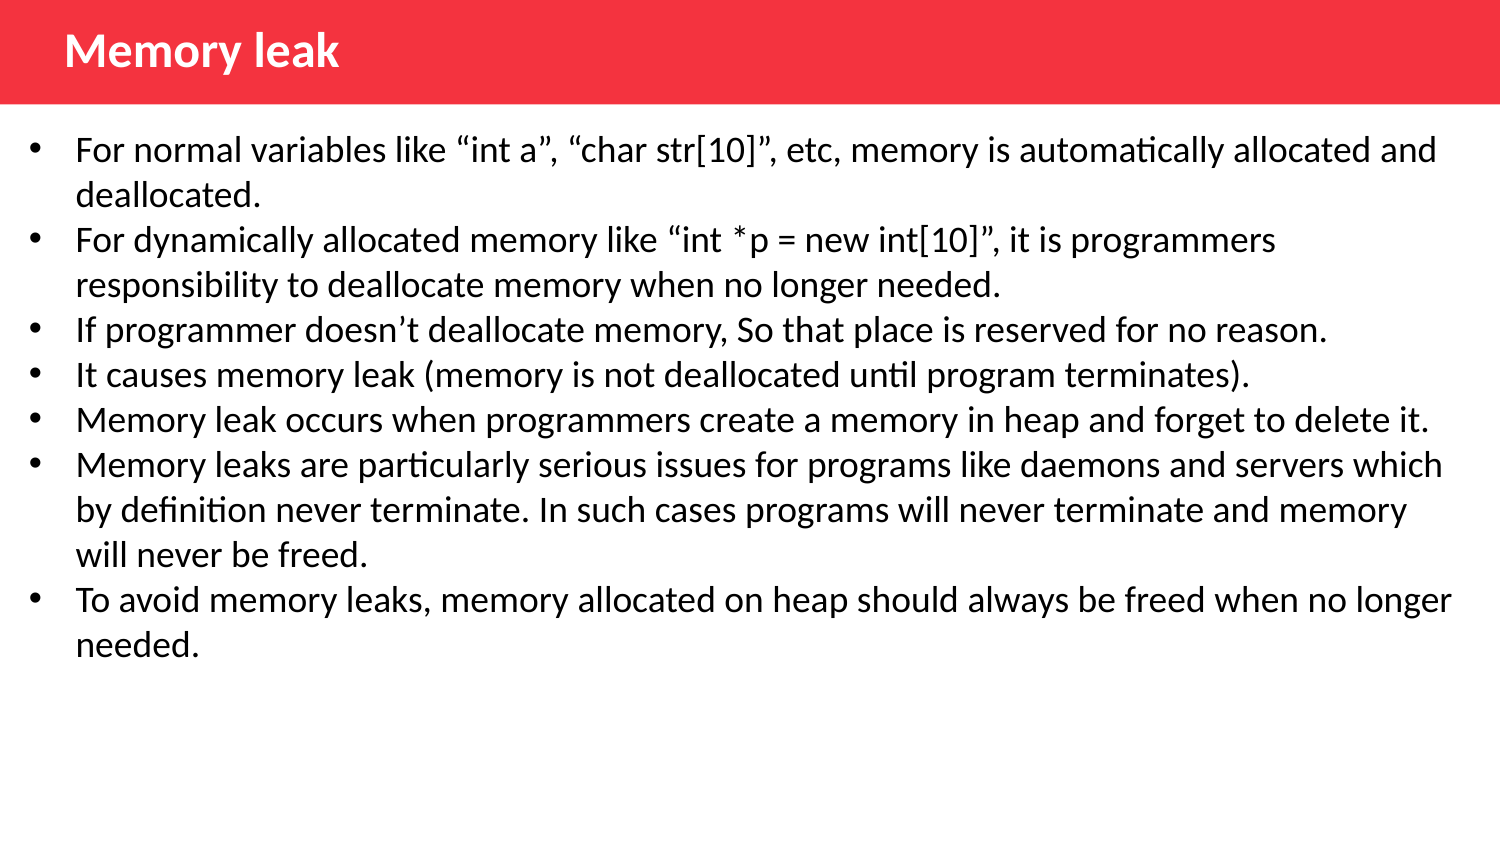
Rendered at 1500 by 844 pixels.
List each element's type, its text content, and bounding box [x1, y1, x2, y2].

text_box Memory leak [63, 15, 1203, 80]
text_box [0, 0, 1500, 105]
text_box For normal variables like “int a”, “char str[10]”, etc, memory is automatically allocated and deallocated. For dynamically allocated memory like “int *p = new int[10]”, it is programmers responsibility to deallocate memory when no longer needed. If programmer doesn’t deallocate memory, So that place is reserved for no reason. It causes memory leak (memory is not deallocated until program terminates). Memory leak occurs when programmers create a memory in heap and forget to delete it. Memory leaks are particularly serious issues for programs like daemons and servers which by definition never terminate. In such cases programs will never terminate and memory will never be freed. To avoid memory leaks, memory allocated on heap should always be freed when no longer needed. [13, 110, 1483, 829]
